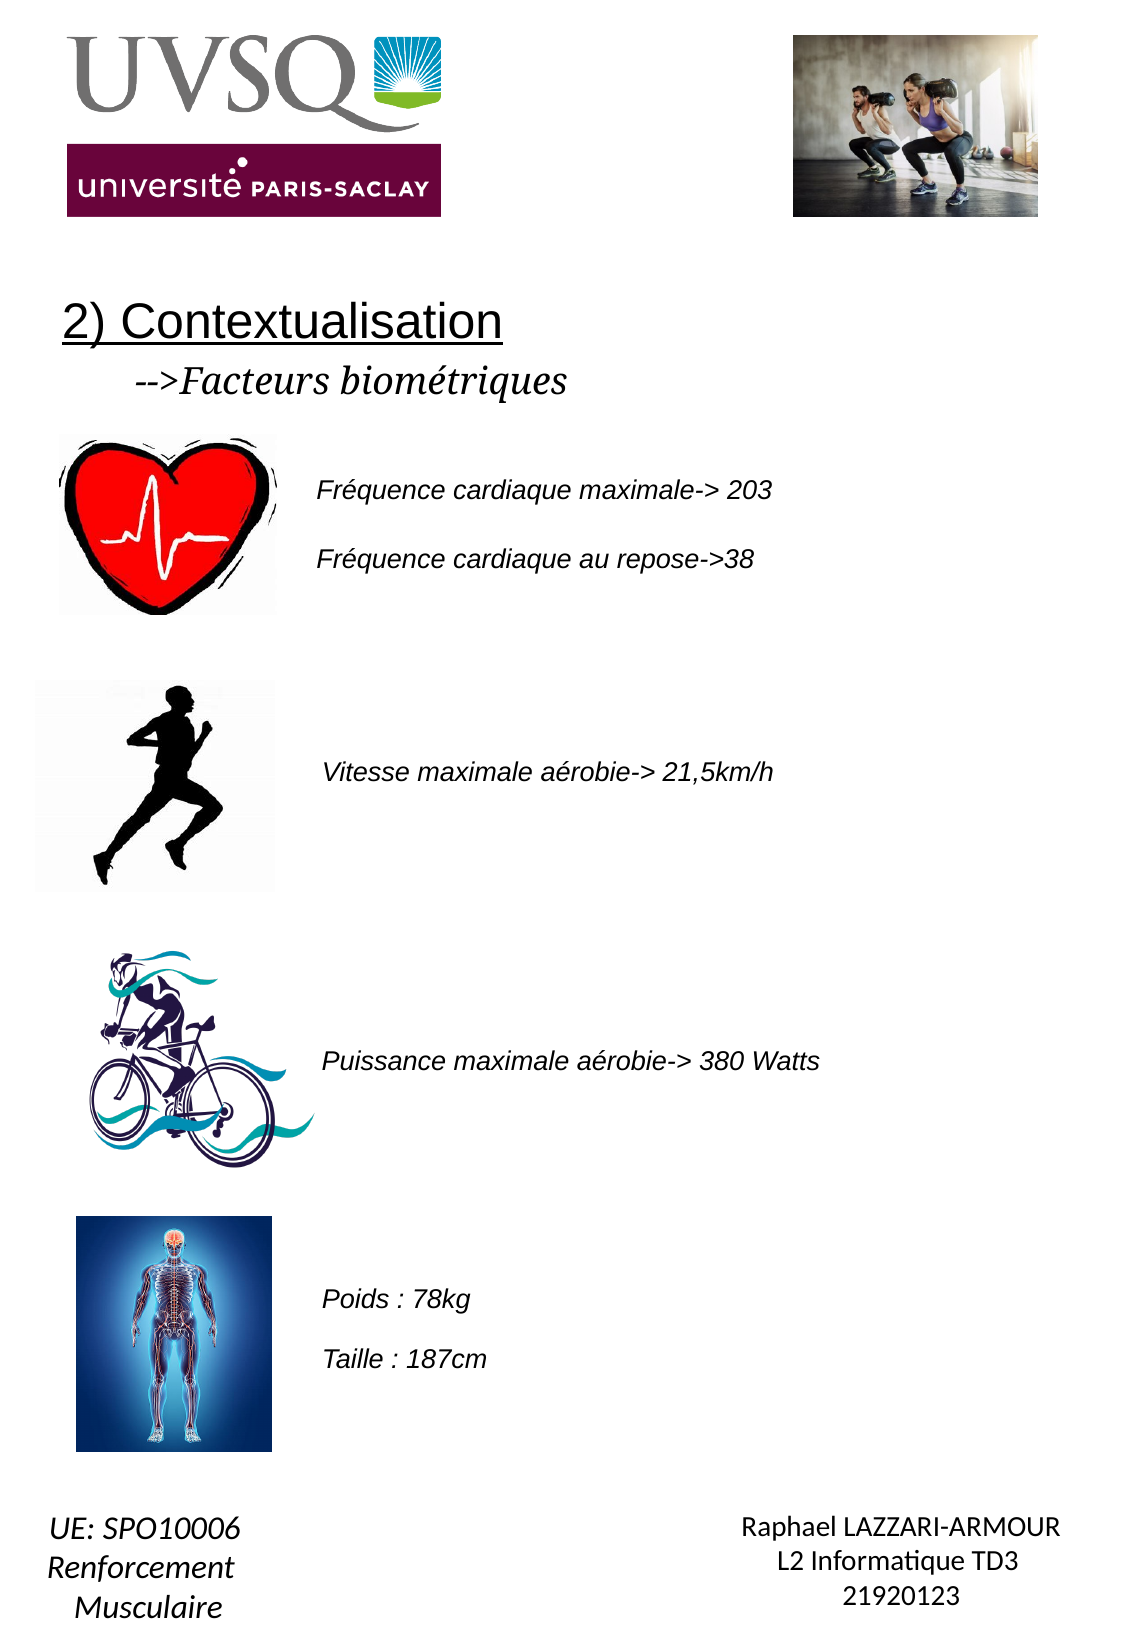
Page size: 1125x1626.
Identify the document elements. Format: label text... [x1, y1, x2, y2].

text_box Poids : 78kg Taille : 187cm [307, 1276, 505, 1394]
picture [35, 680, 275, 892]
picture [59, 434, 277, 615]
text_box Vitesse maximale aérobie-> 21,5km/h [307, 750, 796, 796]
picture [59, 944, 319, 1170]
text_box Raphael LAZZARI-ARMOUR L2 Informatique TD3 21920123 [676, 1499, 1125, 1619]
text_box Puissance maximale aérobie-> 380 Watts [319, 1029, 846, 1087]
text_box UE: SPO10006 Renforcement Musculaire [25, 1498, 264, 1626]
picture [76, 1216, 272, 1452]
text_box 2) Contextualisation -->Facteurs biométriques [47, 286, 1040, 525]
text_box Fréquence cardiaque maximale-> 203 Fréquence cardiaque au repose->38 [301, 467, 787, 585]
picture [793, 35, 1038, 217]
picture [66, 35, 441, 217]
